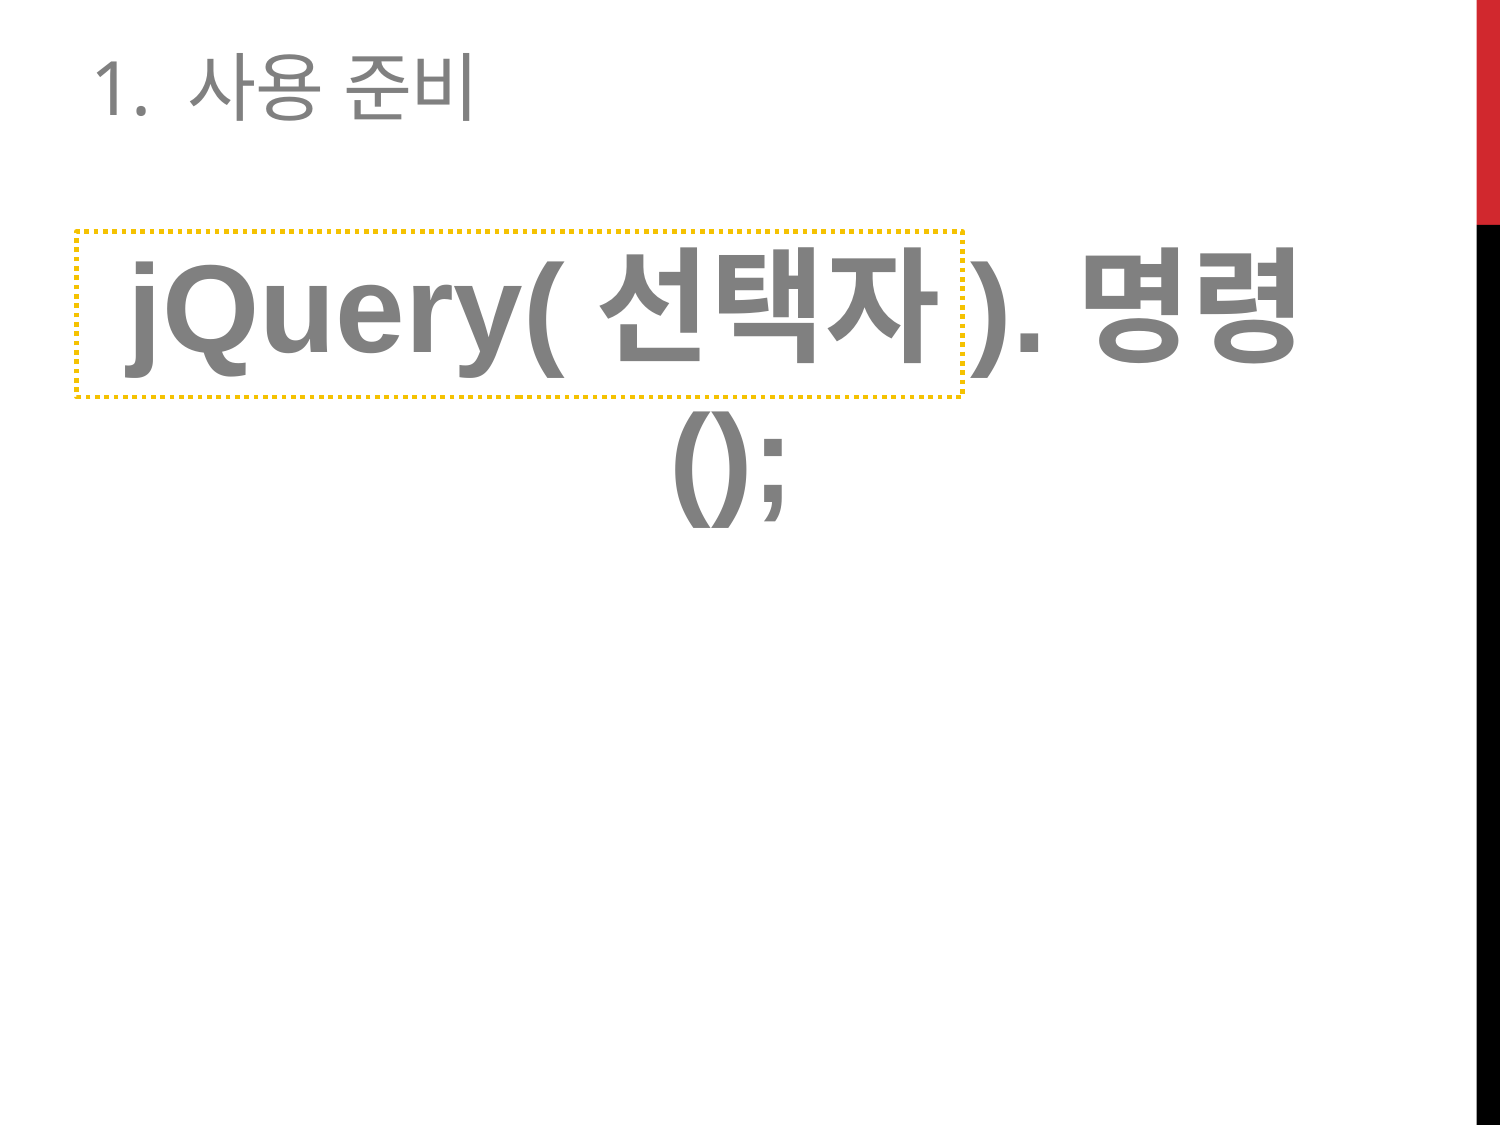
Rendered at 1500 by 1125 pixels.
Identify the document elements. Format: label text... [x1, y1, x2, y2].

title 1. 사용 준비 [75, 0, 1025, 138]
text_box [74, 229, 965, 399]
list jQuery(선택자).명령(); [88, 219, 1376, 722]
